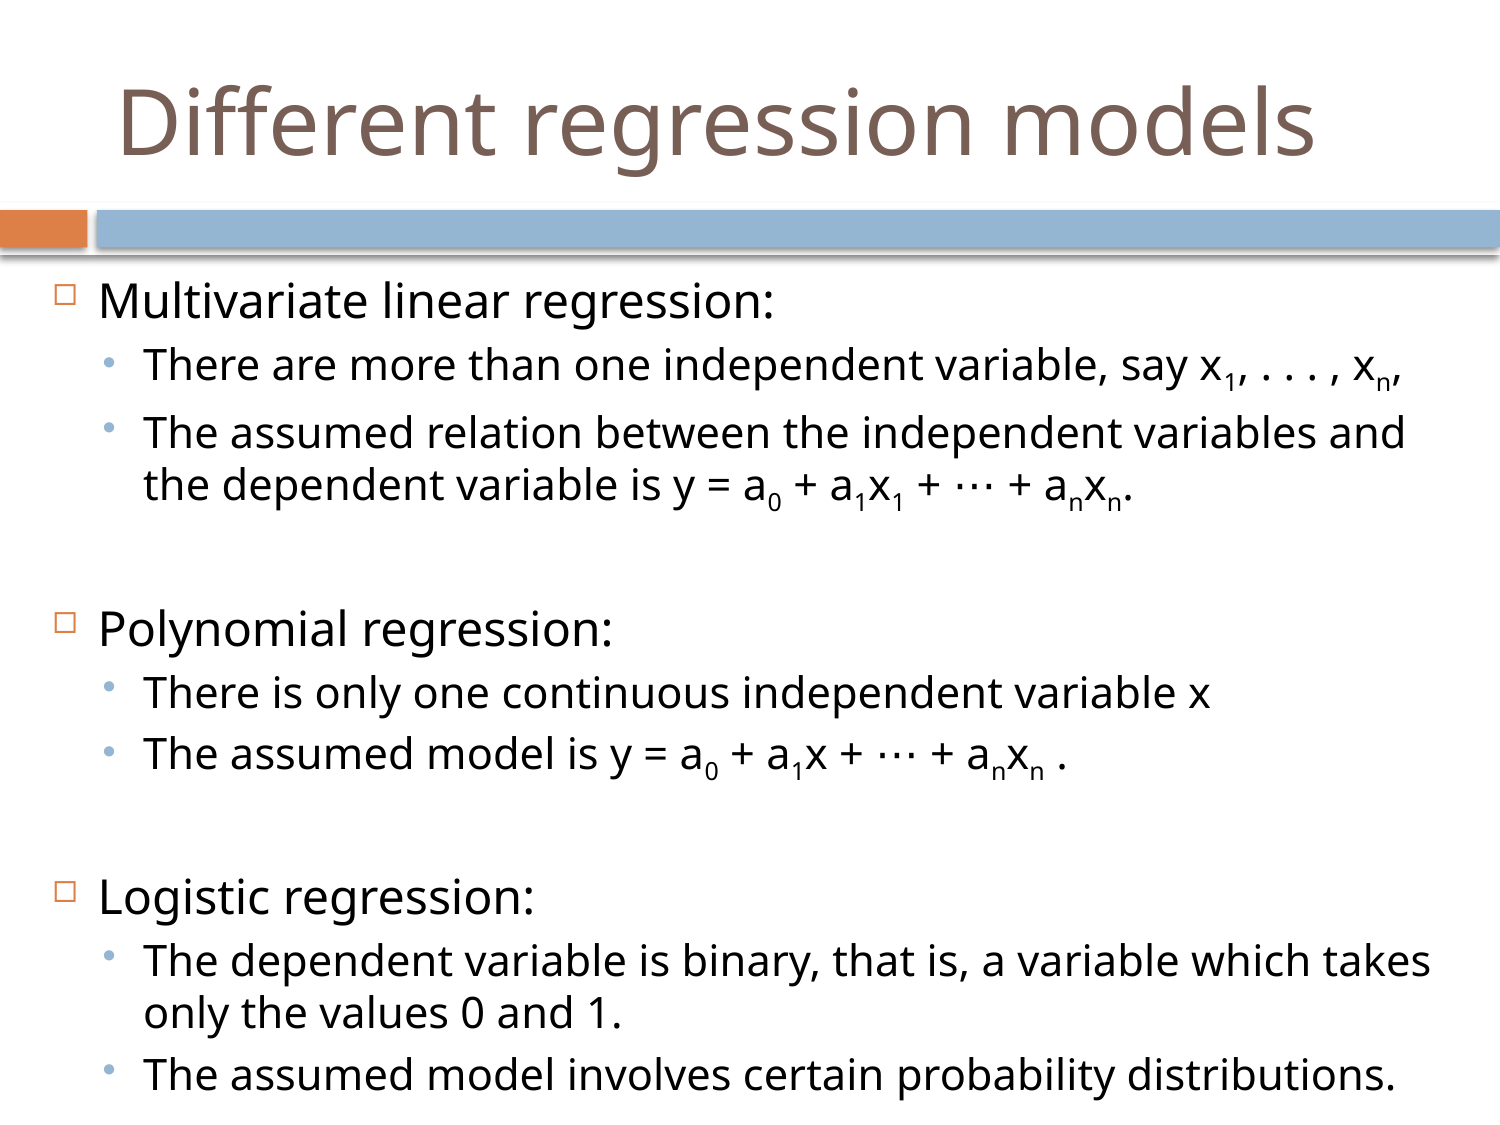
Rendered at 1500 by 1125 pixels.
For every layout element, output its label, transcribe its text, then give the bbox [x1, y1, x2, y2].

list Multivariate linear regression: There are more than one independent variable, say x1, . . . , xn, The assumed relation between the independent variables and the dependent variable is y = a0 + a1x1 + ⋯ + anxn. Polynomial regression: There is only one continuous independent variable x The assumed model is y = a0 + a1x + ⋯ + anxn . Logistic regression: The dependent variable is binary, that is, a variable which takes only the values 0 and 1. The assumed model involves certain probability distributions. [37, 262, 1475, 1125]
title Different regression models [100, 37, 1438, 200]
